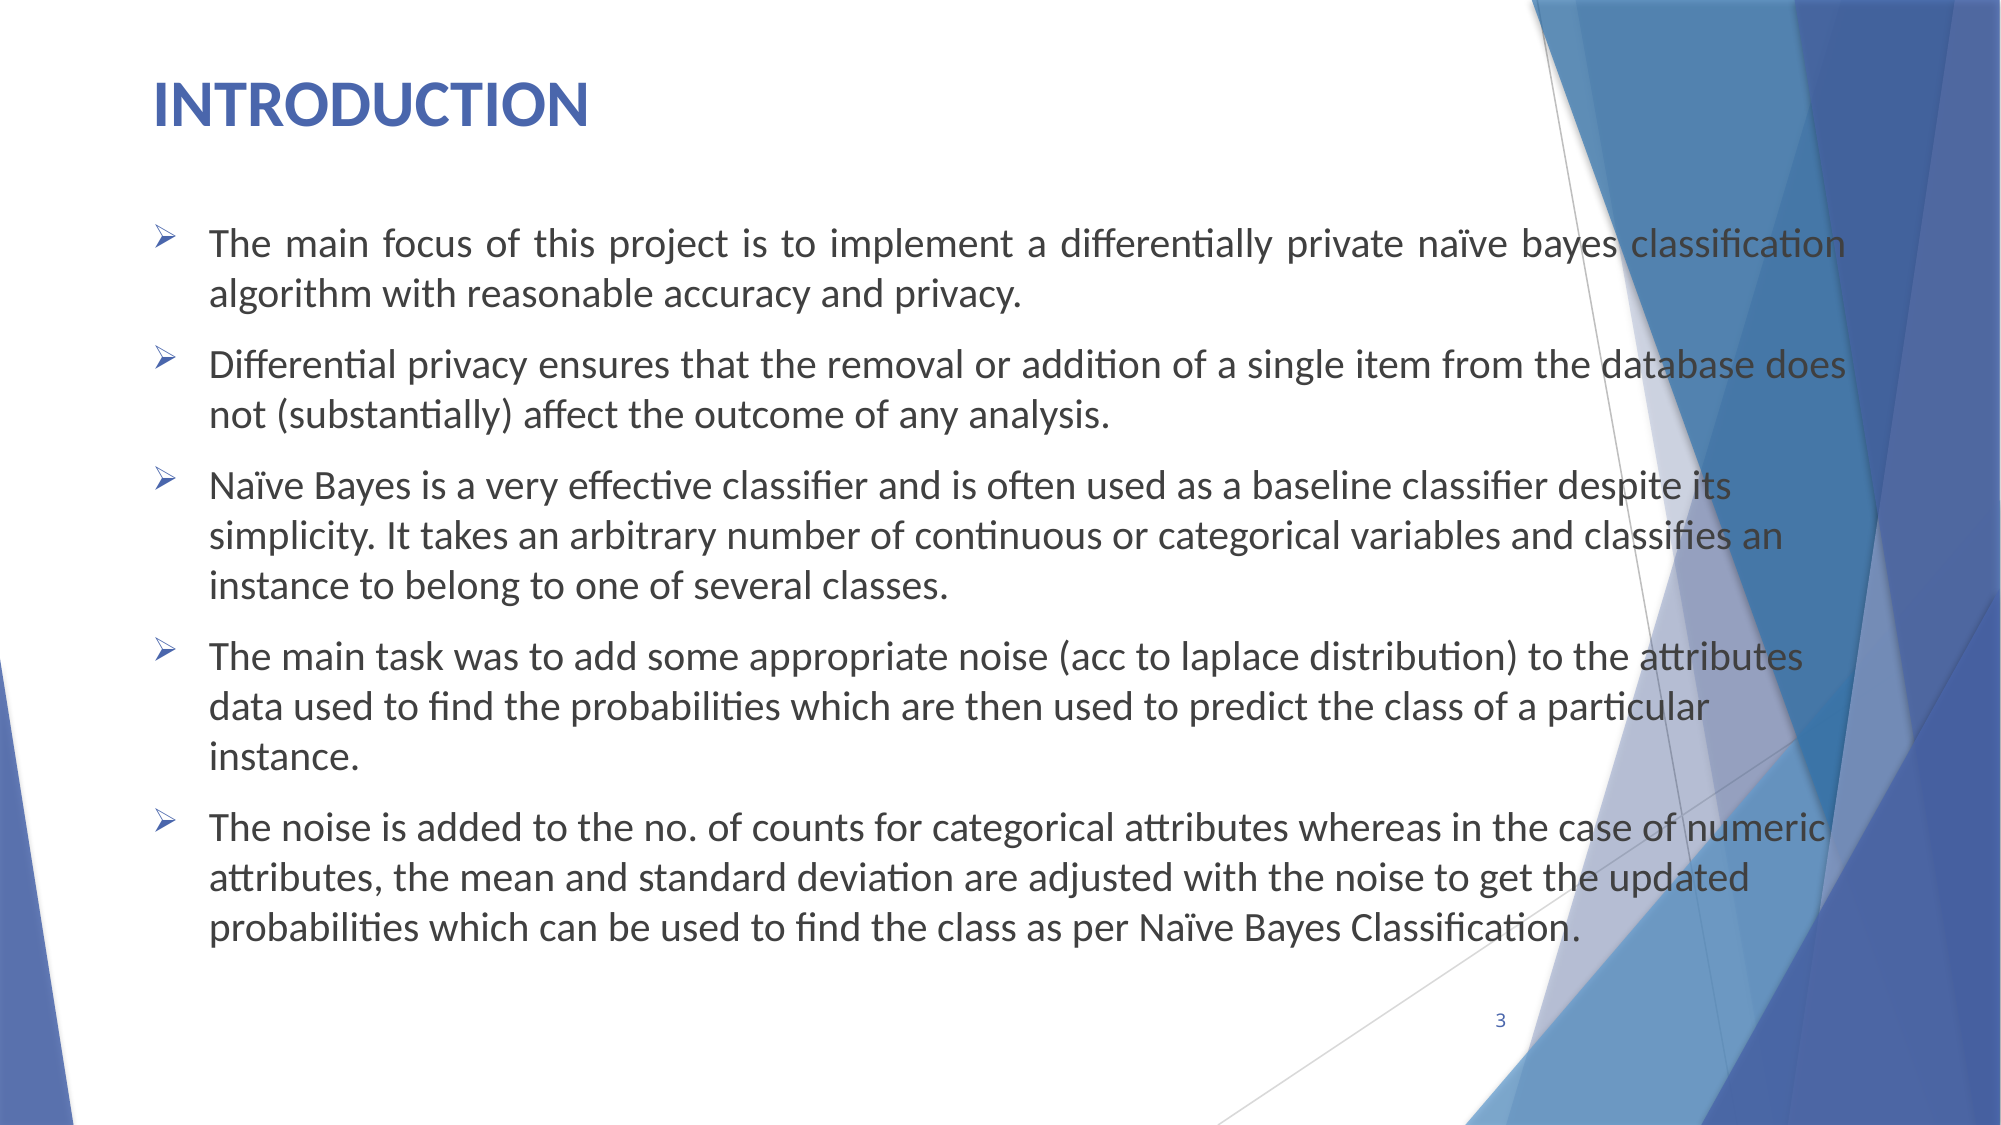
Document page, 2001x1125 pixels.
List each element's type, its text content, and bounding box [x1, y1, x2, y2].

list The main focus of this project is to implement a differentially private naïve bayes classification algorithm with reasonable accuracy and privacy. Differential privacy ensures that the removal or addition of a single item from the database does not (substantially) affect the outcome of any analysis. Naïve Bayes is a very effective classifier and is often used as a baseline classifier despite its simplicity. It takes an arbitrary number of continuous or categorical variables and classifies an instance to belong to one of several classes. The main task was to add some appropriate noise (acc to laplace distribution) to the attributes data used to find the probabilities which are then used to predict the class of a particular instance. The noise is added to the no. of counts for categorical attributes whereas in the case of numeric attributes, the mean and standard deviation are adjusted with the noise to get the updated probabilities which can be used to find the class as per Naïve Bayes Classification. [137, 208, 1863, 1014]
title INTRODUCTION [137, 51, 1863, 189]
slide_number 3 [1409, 991, 1522, 1051]
